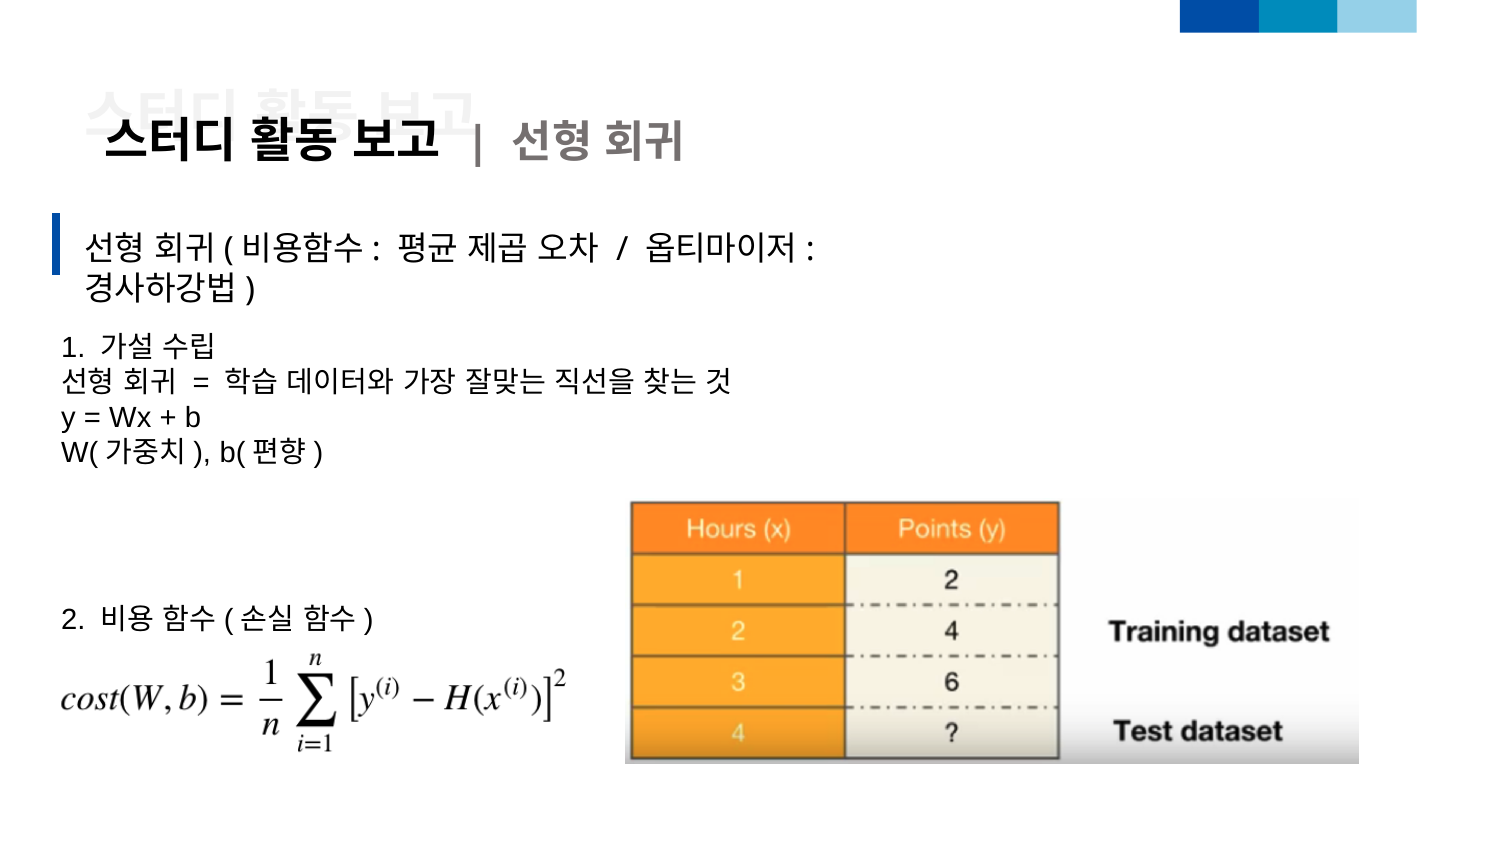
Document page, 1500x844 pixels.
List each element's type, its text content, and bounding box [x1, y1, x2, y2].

text_box 스터디 활동 보고 [73, 82, 771, 205]
picture [53, 644, 615, 762]
text_box 1. 가설 수립 선형 회귀 = 학습 데이터와 가장 잘맞는 직선을 찾는 것 y = Wx + b W(가중치), b(편향) [46, 320, 798, 476]
text_box 선형 회귀(비용함수: 평균 제곱 오차 / 옵티마이저: 경사하강법) [73, 221, 971, 313]
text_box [1179, 0, 1417, 33]
text_box [53, 214, 59, 275]
text_box 2. 비용 함수(손실 함수) [46, 593, 620, 678]
picture [625, 471, 1378, 771]
subtitle 스터디 활동 보고 | 선형 회귀 [92, 110, 996, 223]
